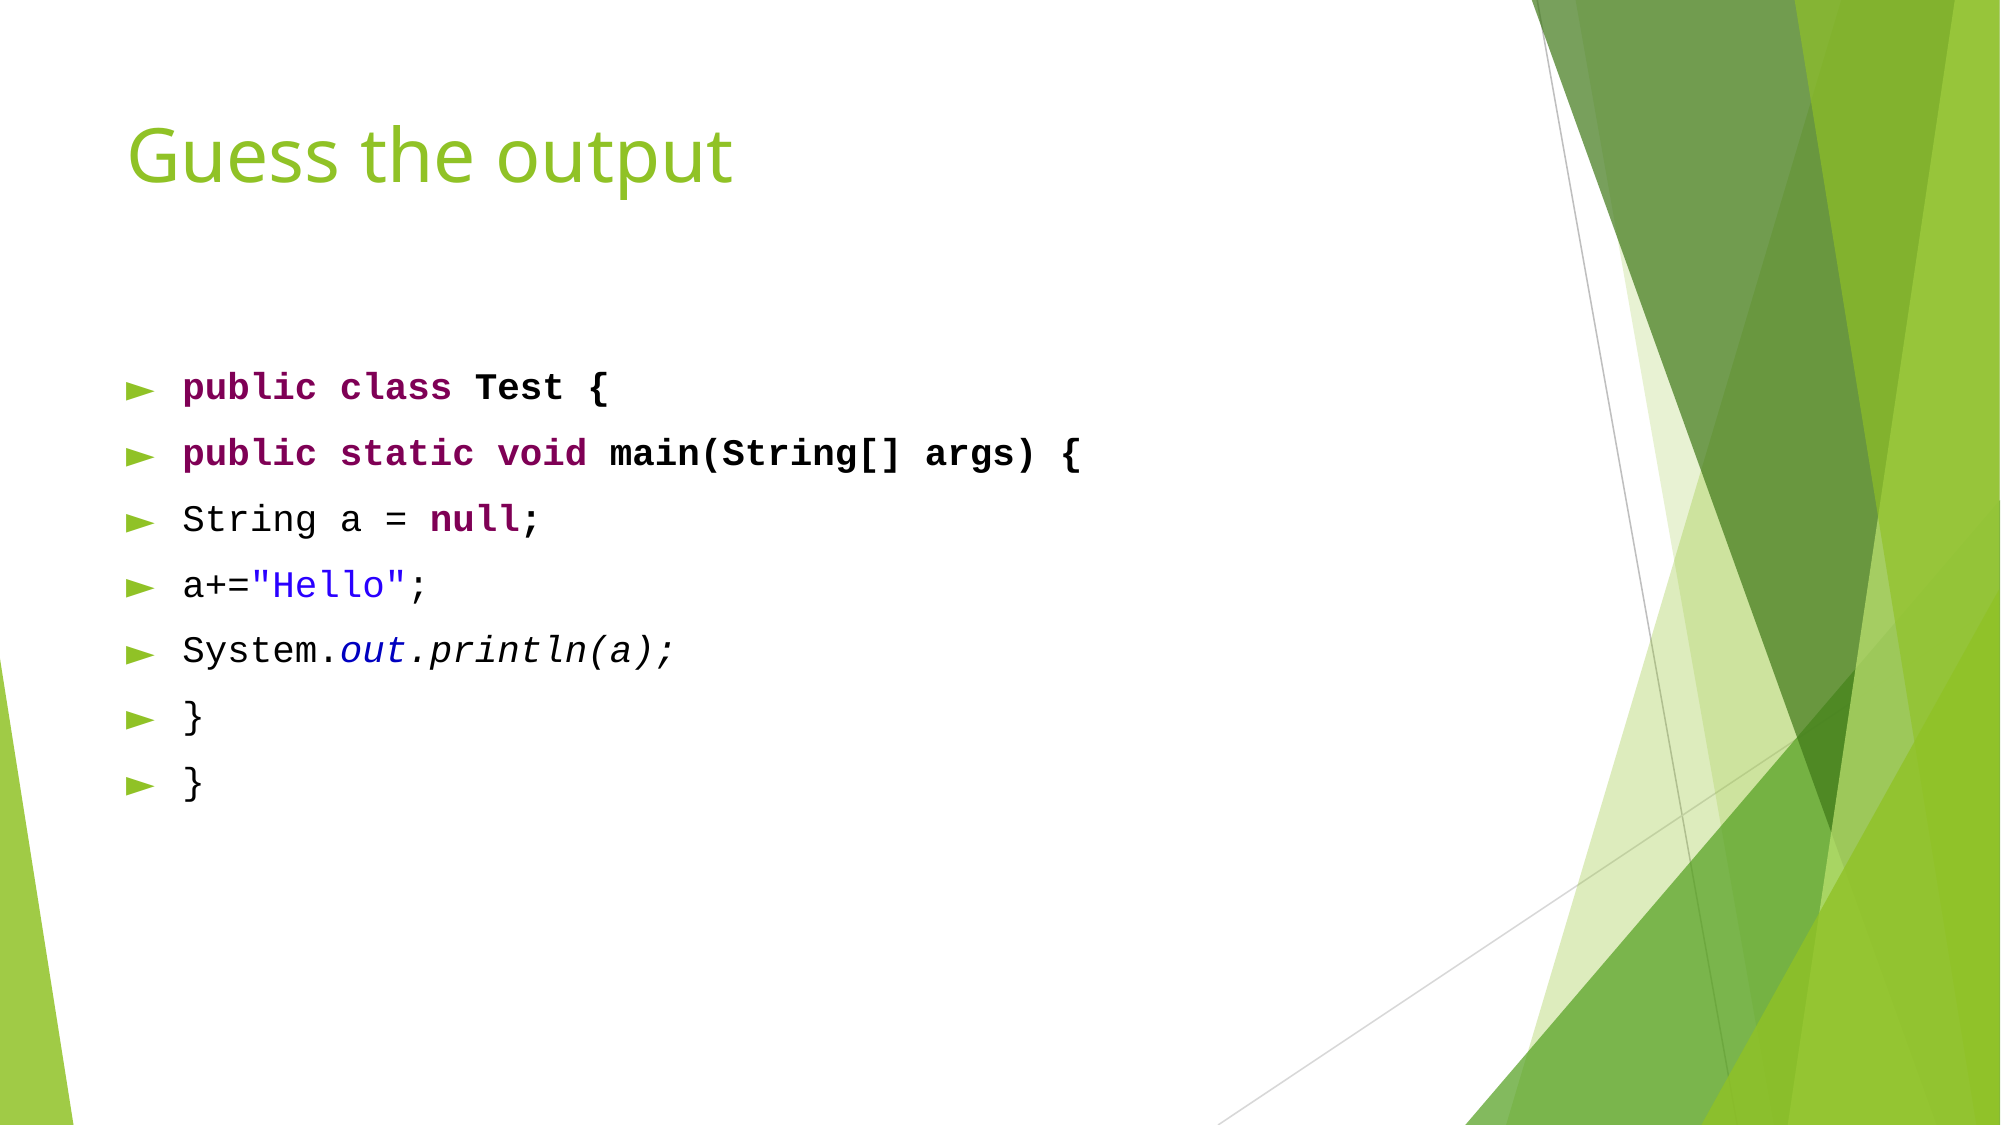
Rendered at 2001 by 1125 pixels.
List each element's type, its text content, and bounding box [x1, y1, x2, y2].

title Guess the output [111, 99, 1522, 317]
list public class Test { public static void main(String[] args) { String a = null; a+="Hello"; System.out.println(a); } } [111, 354, 1522, 992]
